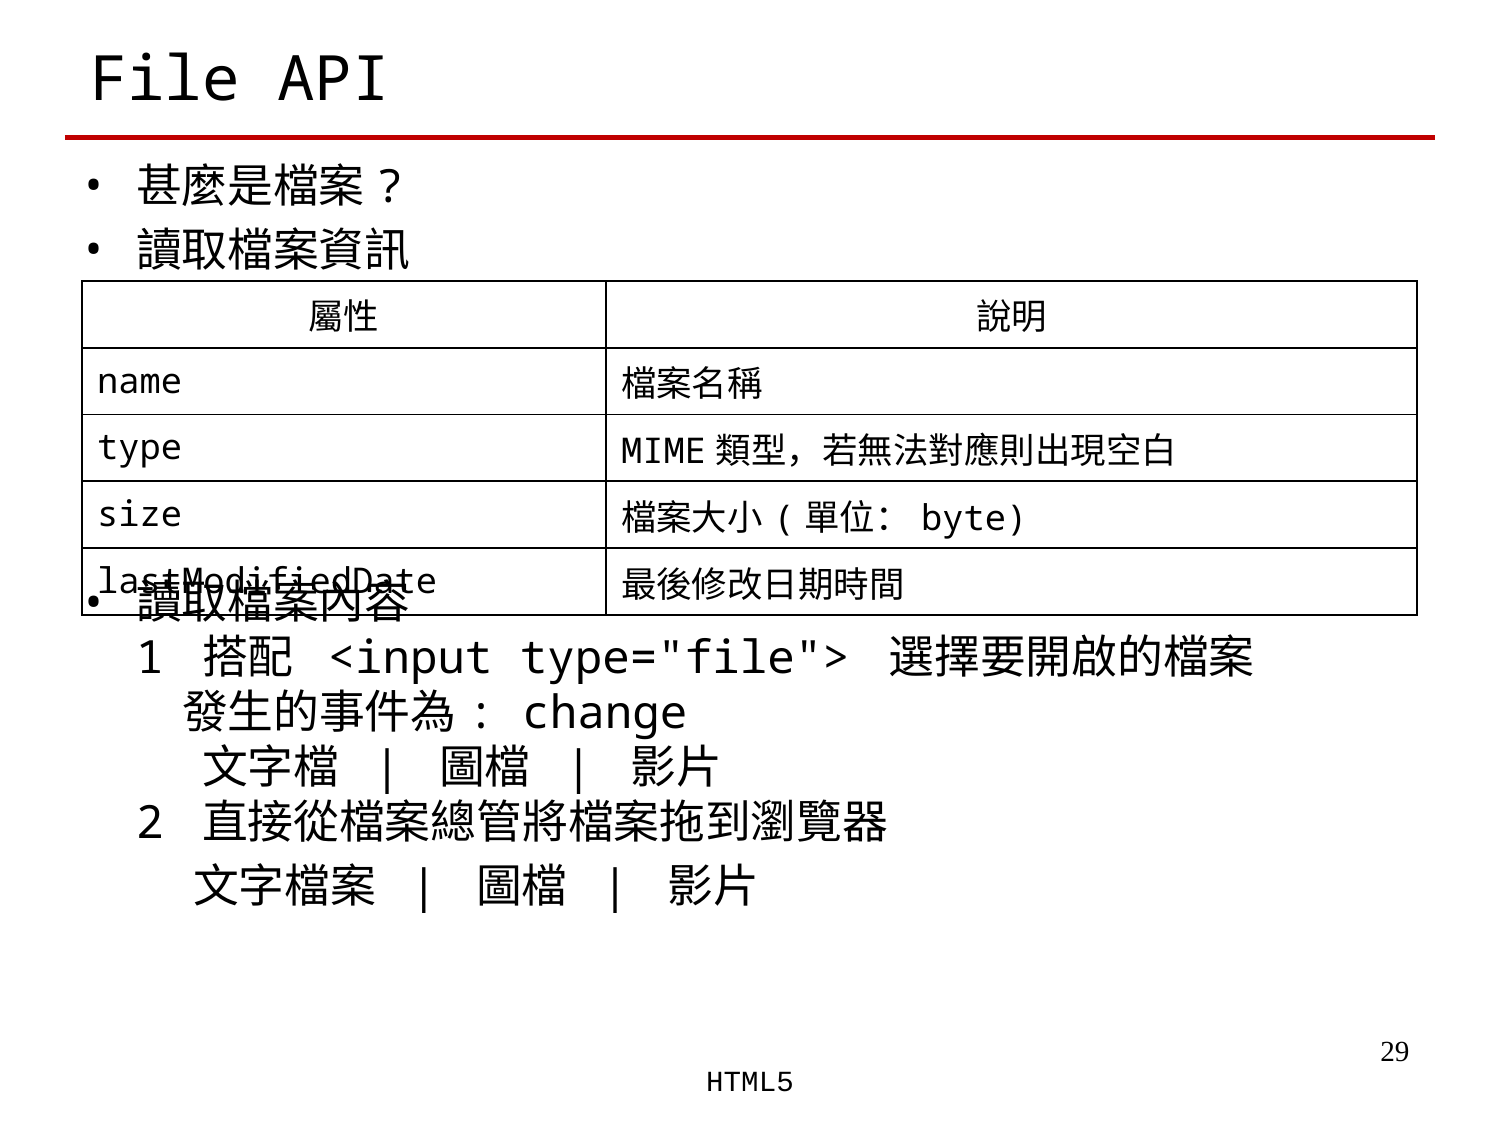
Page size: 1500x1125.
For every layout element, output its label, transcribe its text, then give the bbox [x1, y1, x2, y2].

table_cell lastModifiedDate [83, 549, 605, 614]
text_box HTML5 [512, 1054, 988, 1125]
text_box 甚麼是檔案? 讀取檔案資訊 讀取檔案內容 1 搭配 <input type="file"> 選擇要開啟的檔案 發生的事件為: change 文字檔 | 圖檔 | 影片 2 直接從檔案總管將檔案拖到瀏覽器 文字檔案 | 圖檔 | 影片 [64, 148, 1436, 1054]
table_cell 檔案大小(單位：byte) [607, 482, 1416, 547]
table_cell 檔案名稱 [607, 349, 1416, 414]
table_cell type [83, 415, 605, 480]
table_header 屬性 [83, 282, 605, 347]
title File API [75, 19, 1425, 133]
table_cell MIME類型，若無法對應則出現空白 [607, 415, 1416, 480]
table_header 說明 [607, 282, 1416, 347]
text_box ‹#› [1074, 1054, 1425, 1103]
table_cell size [83, 482, 605, 547]
table_cell name [83, 349, 605, 414]
table_cell 最後修改日期時間 [607, 549, 1416, 614]
